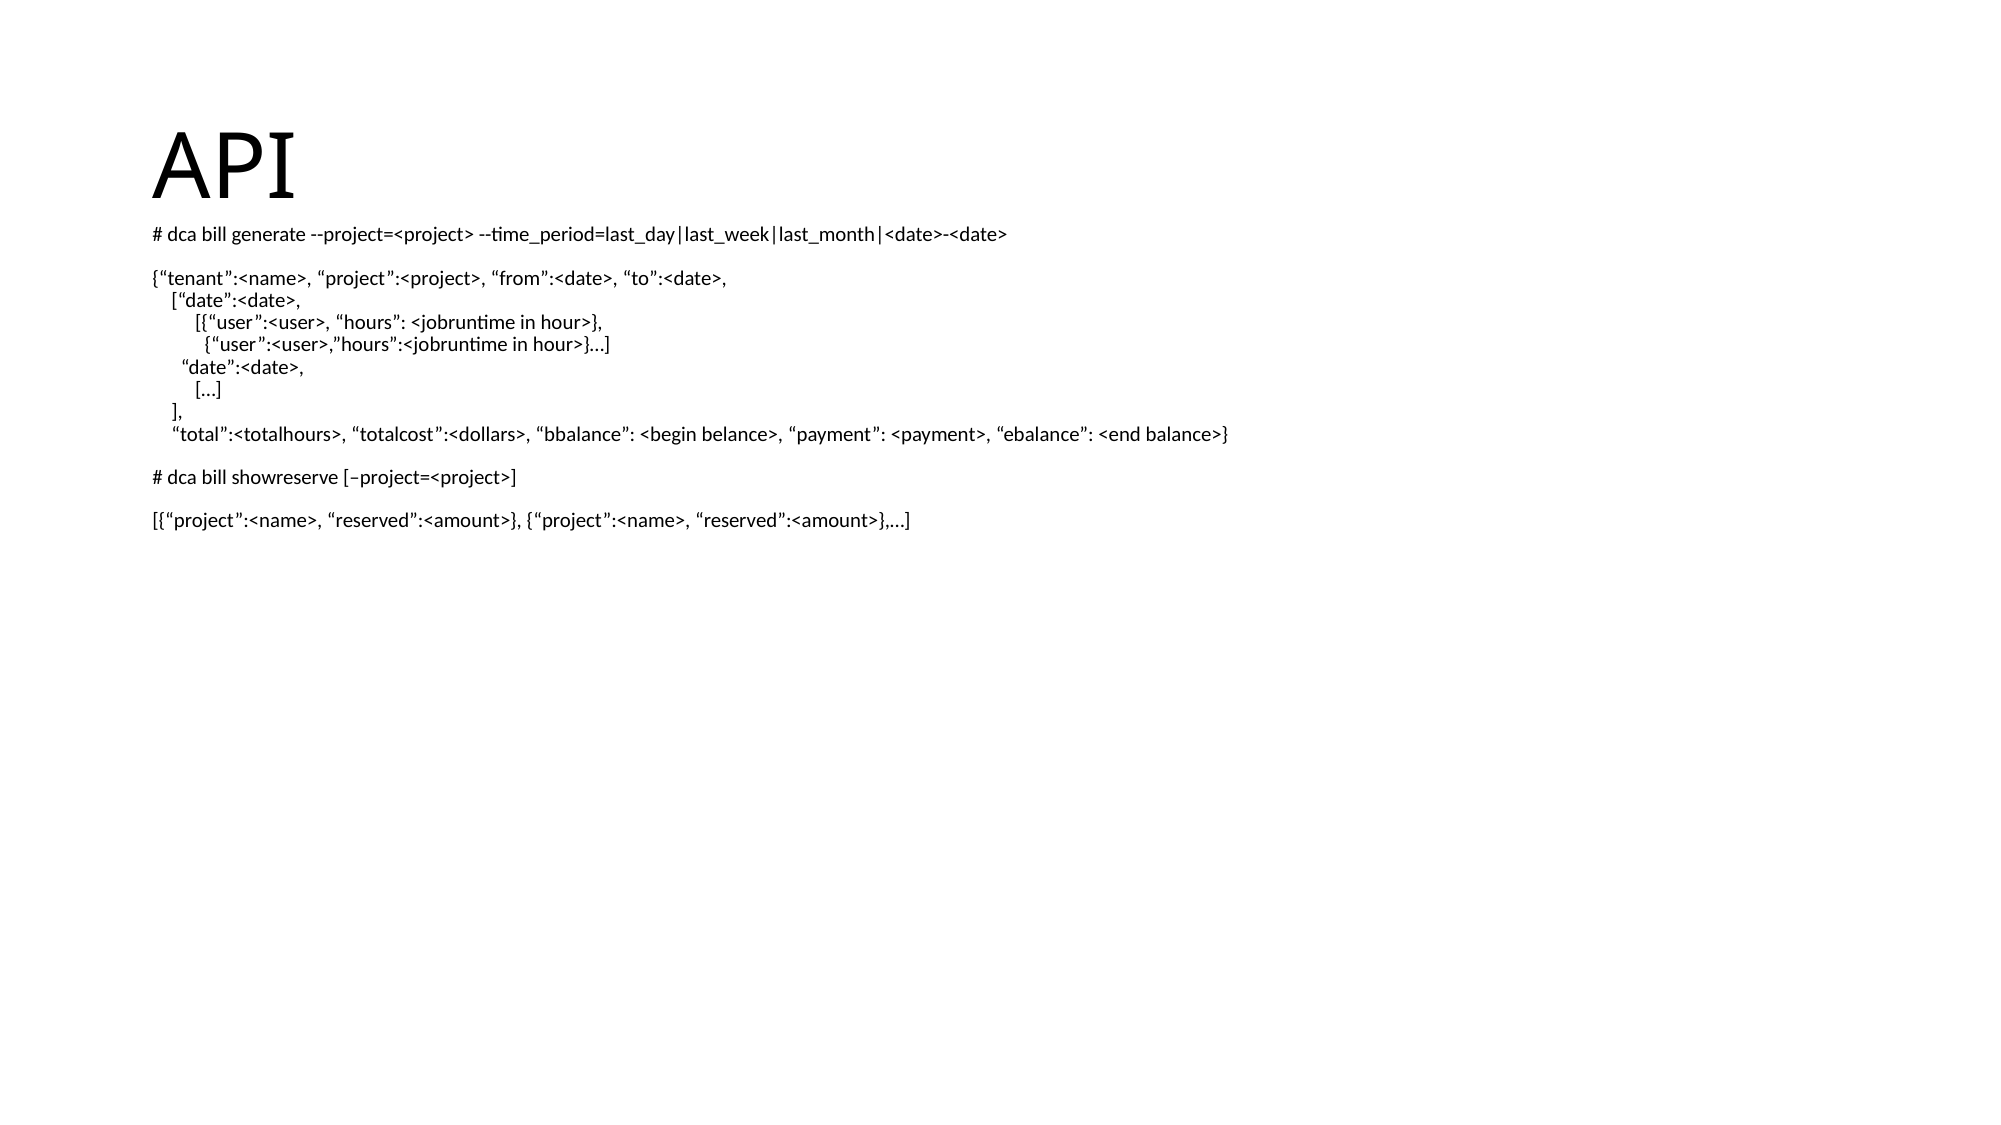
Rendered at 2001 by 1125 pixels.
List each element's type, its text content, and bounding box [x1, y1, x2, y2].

list # dca bill generate --project=<project> --time_period=last_day|last_week|last_month|<date>-<date> {“tenant”:<name>, “project”:<project>, “from”:<date>, “to”:<date>, [“date”:<date>, [{“user”:<user>, “hours”: <jobruntime in hour>}, {“user”:<user>,”hours”:<jobruntime in hour>}…] “date”:<date>, […] ], “total”:<totalhours>, “totalcost”:<dollars>, “bbalance”: <begin belance>, “payment”: <payment>, “ebalance”: <end balance>} # dca bill showreserve [–project=<project>] [{“project”:<name>, “reserved”:<amount>}, {“project”:<name>, “reserved”:<amount>},…] [137, 216, 1863, 1014]
title API [137, 59, 1863, 216]
